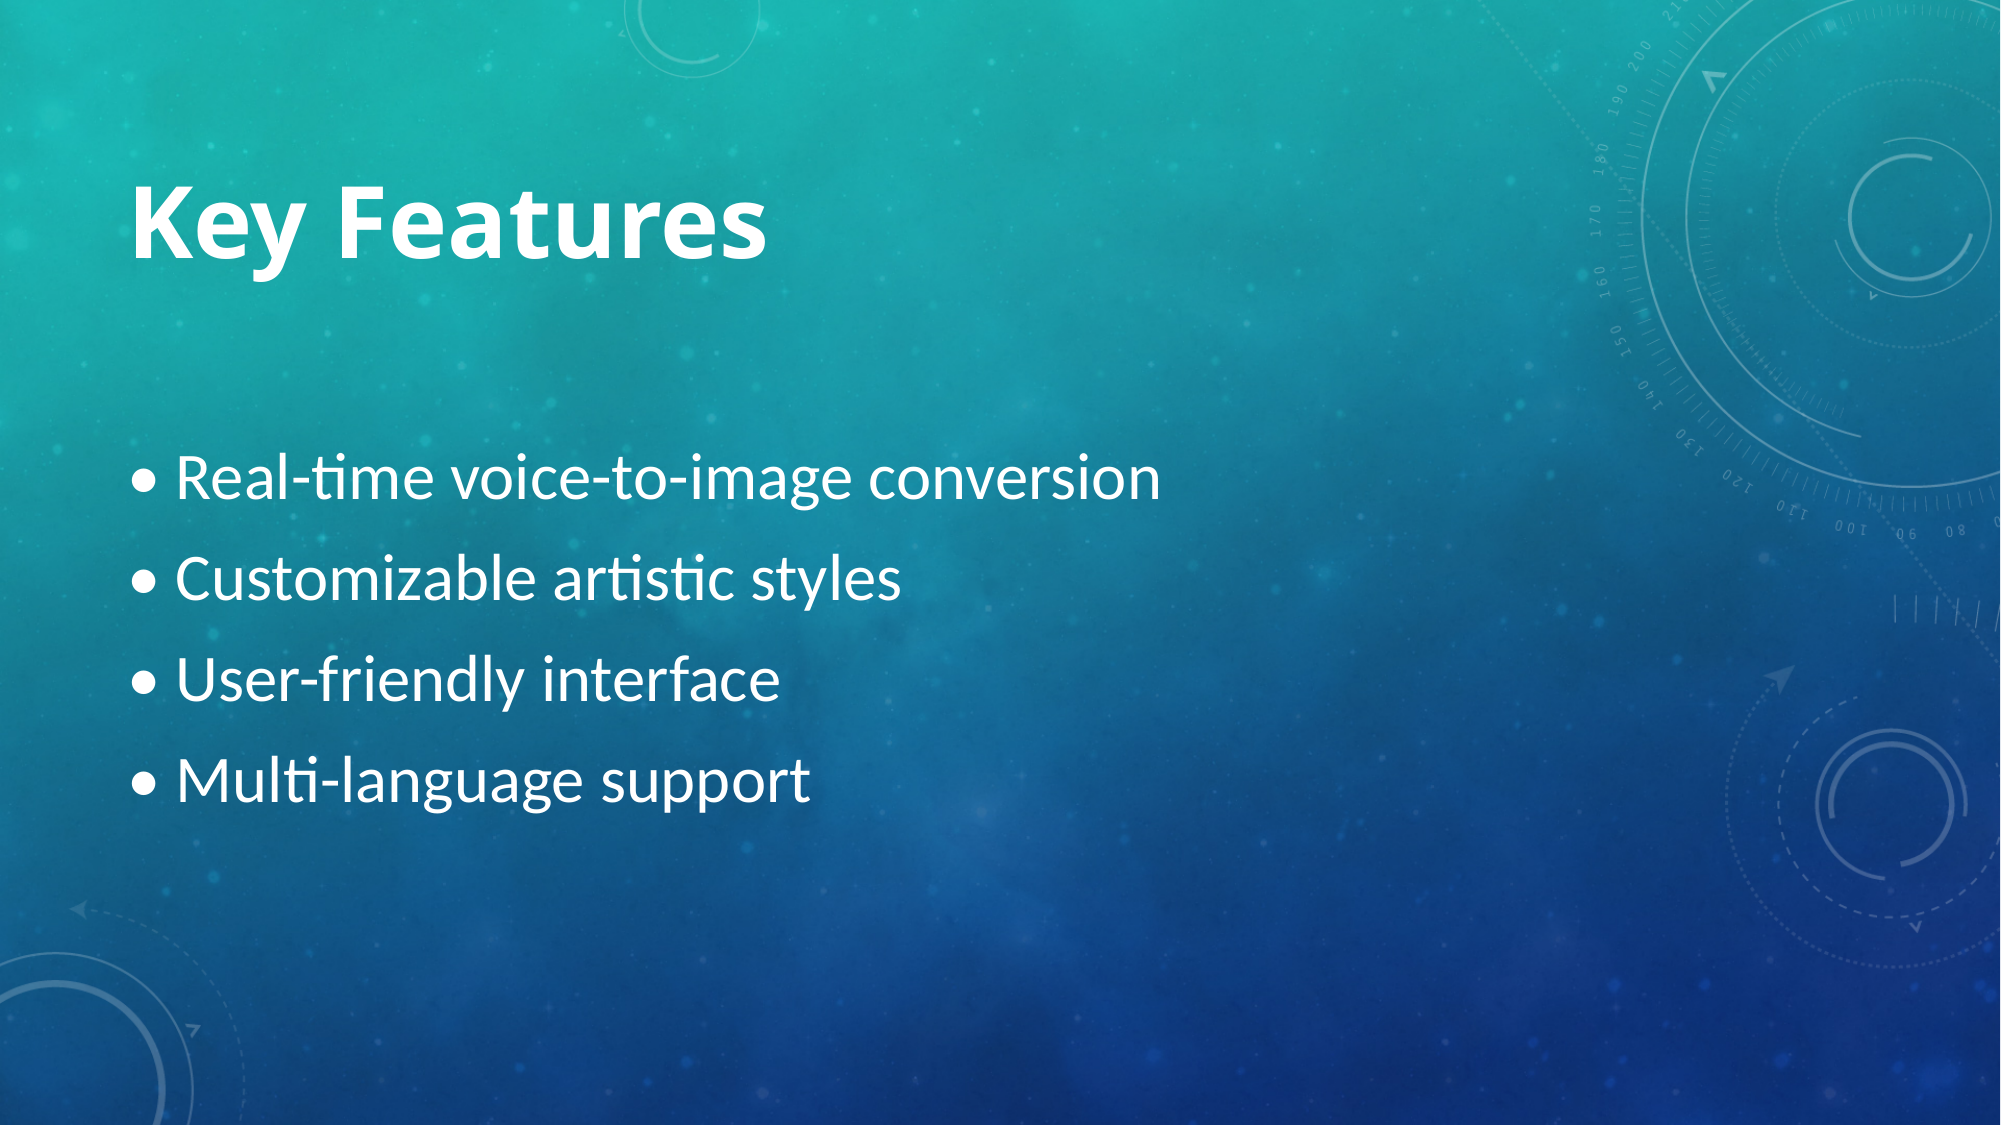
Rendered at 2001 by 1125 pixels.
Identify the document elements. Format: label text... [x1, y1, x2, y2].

list • Real-time voice-to-image conversion • Customizable artistic styles • User-friendly interface • Multi-language support [112, 399, 1775, 950]
picture [0, 0, 2001, 1125]
title Key Features [112, 99, 1775, 338]
